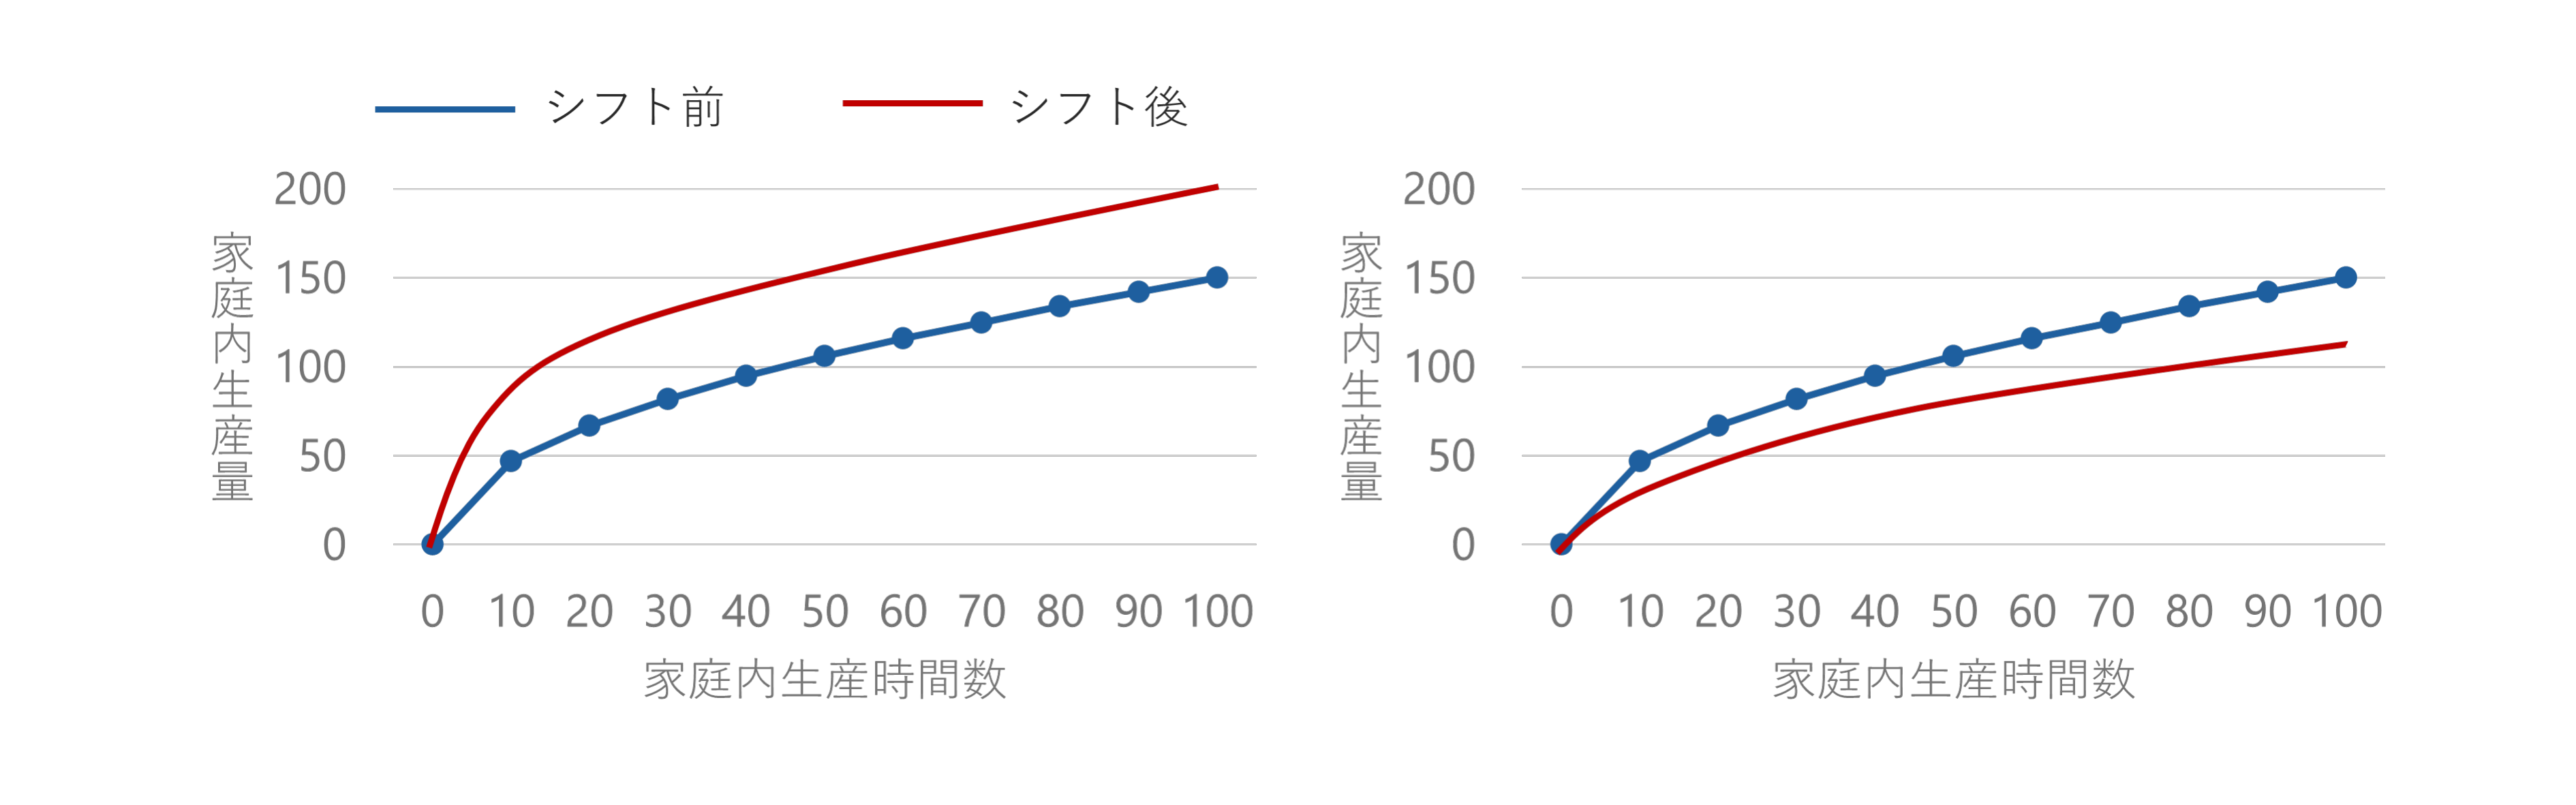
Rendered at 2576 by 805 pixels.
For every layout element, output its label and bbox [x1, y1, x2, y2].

picture [174, 68, 2401, 736]
